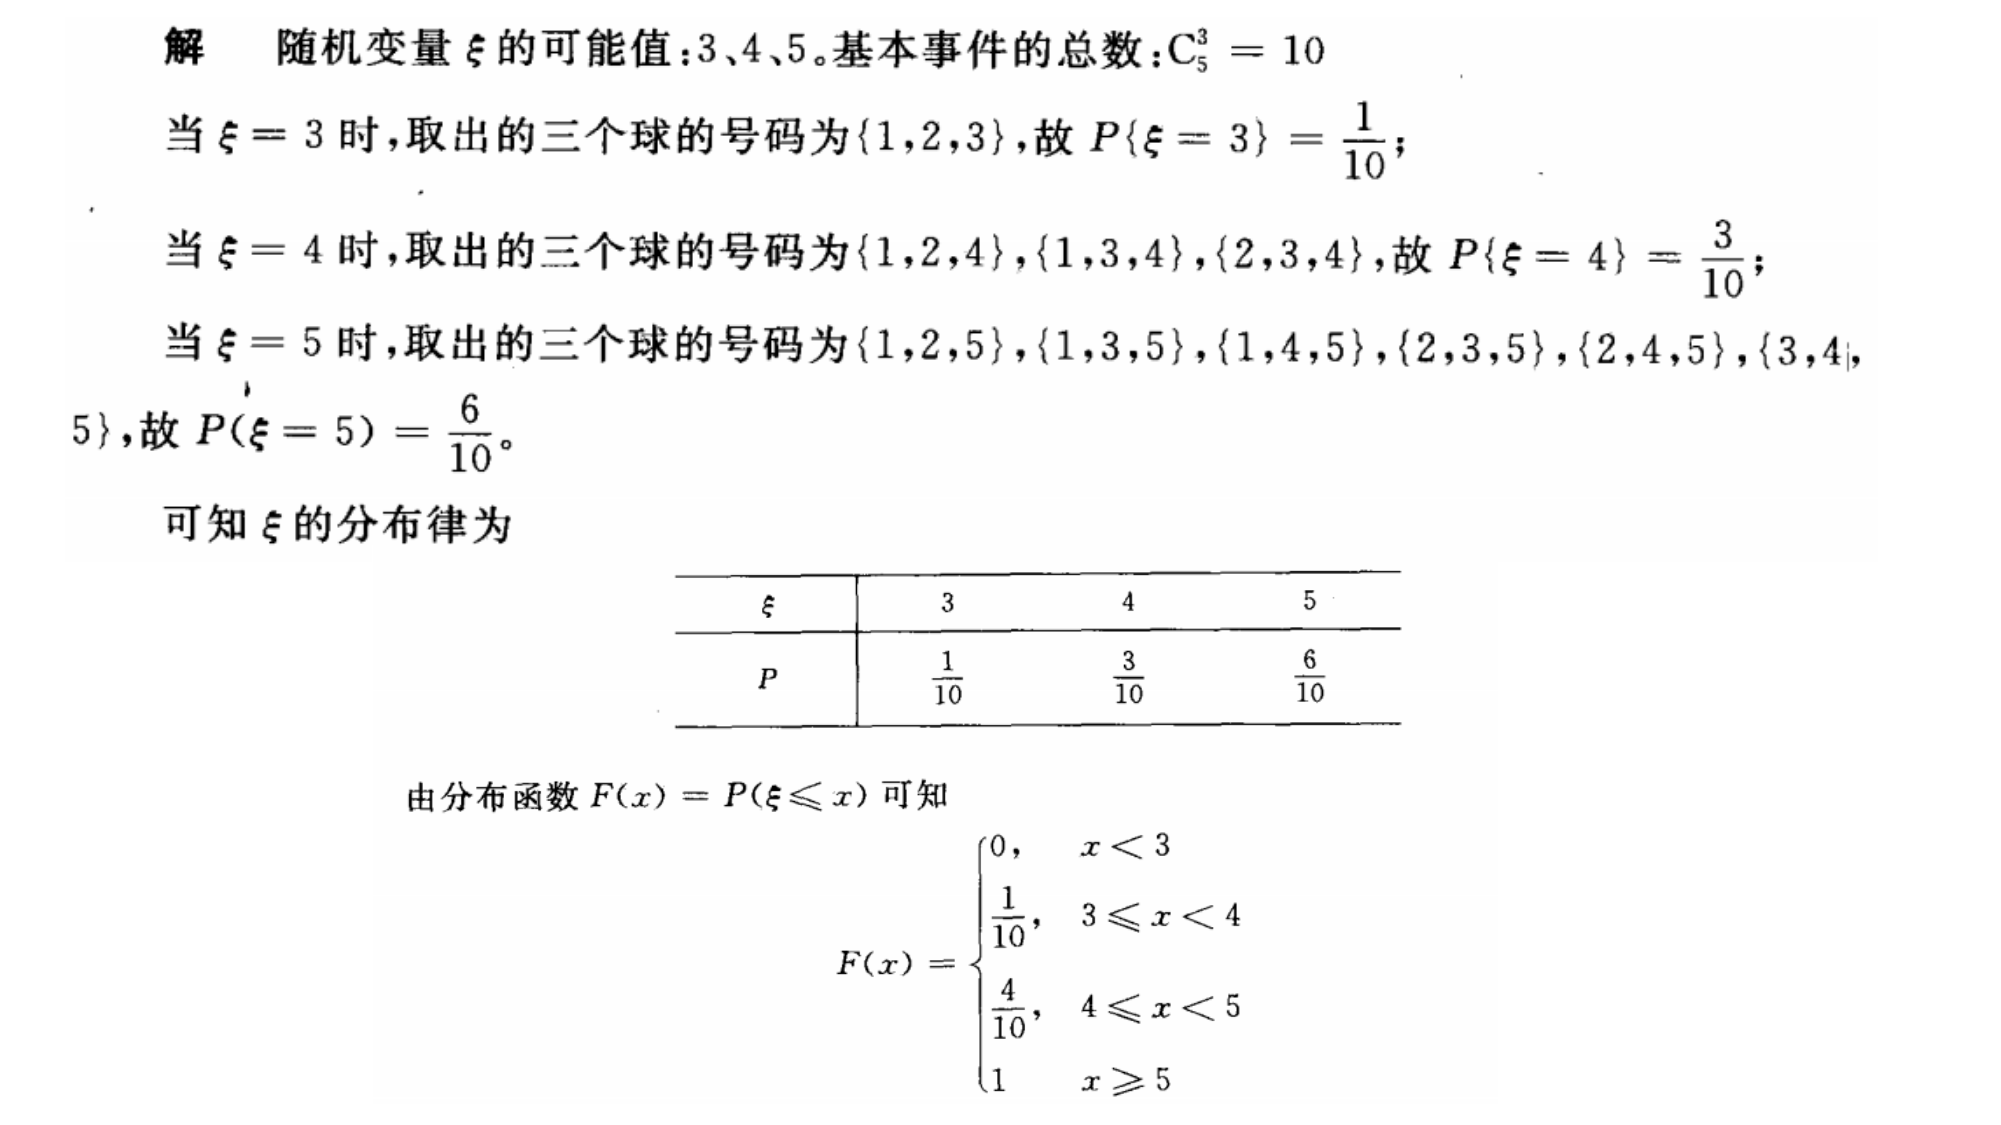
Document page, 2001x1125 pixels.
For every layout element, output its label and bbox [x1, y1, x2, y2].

picture [65, 17, 1879, 1105]
